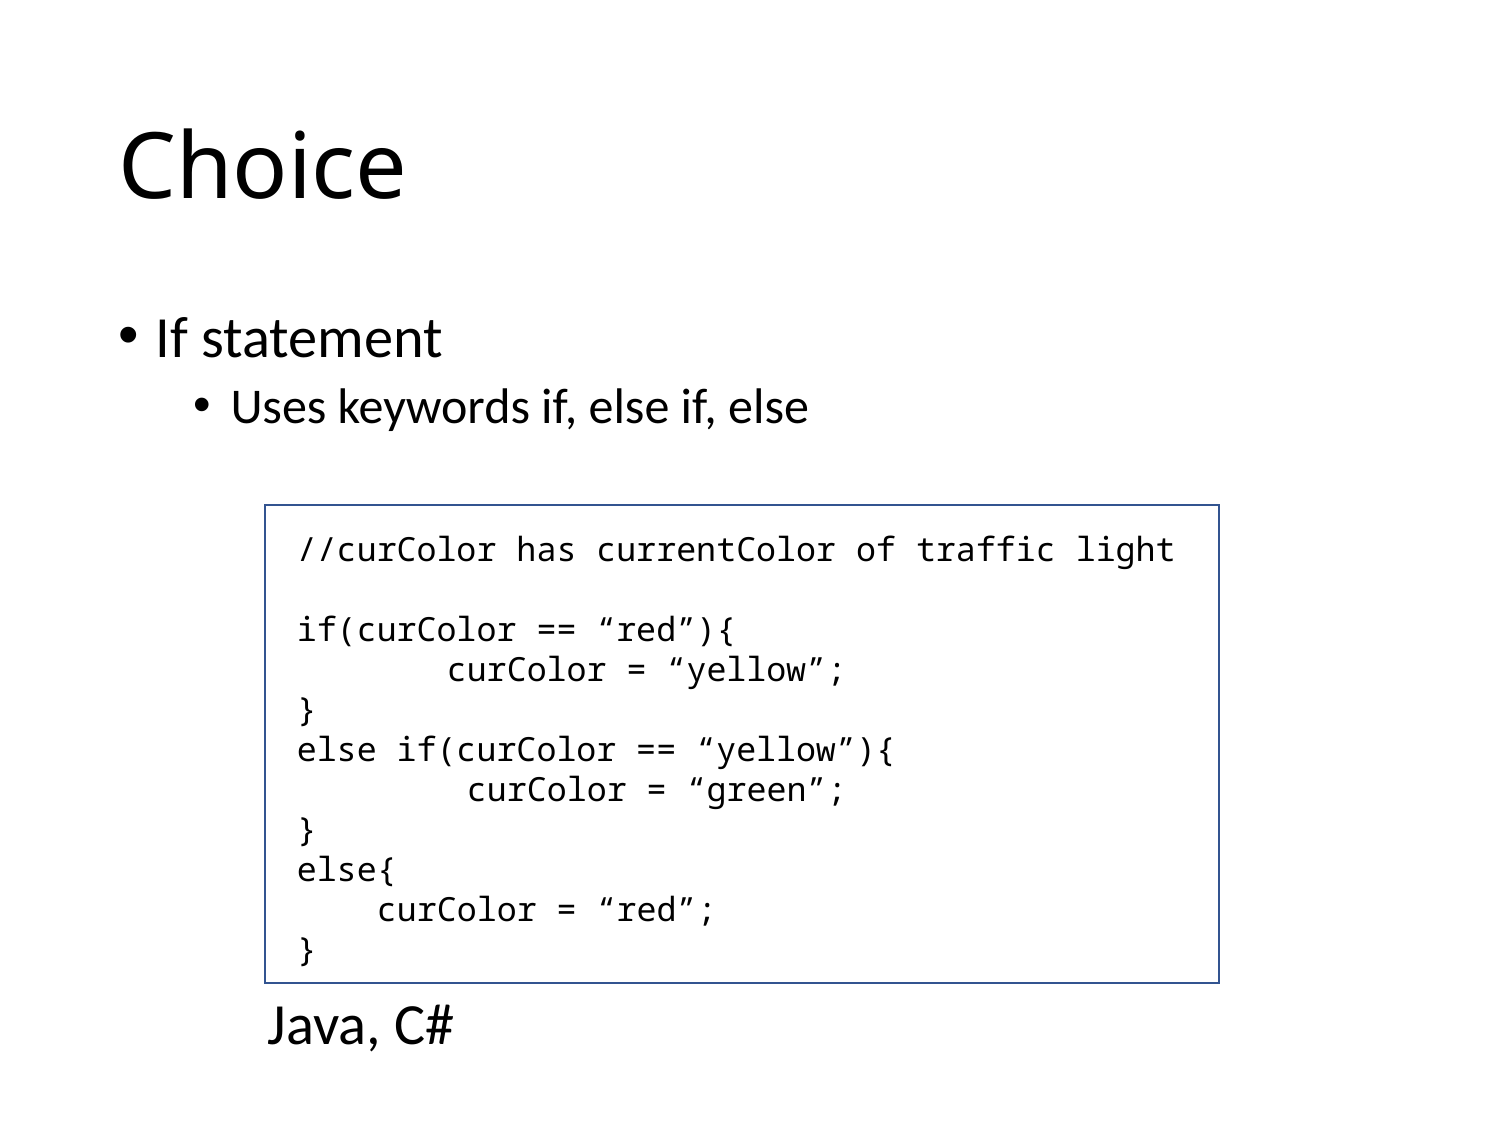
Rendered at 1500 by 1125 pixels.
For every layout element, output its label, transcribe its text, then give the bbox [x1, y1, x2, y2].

text_box //curColor has currentColor of traffic light if(curColor == “red”){ curColor = “yellow”; } else if(curColor == “yellow”){ curColor = “green”; } else{ curColor = “red”; } [282, 521, 1192, 976]
list If statement Uses keywords if, else if, else [103, 299, 1397, 1014]
text_box [264, 504, 1220, 984]
text_box Java, C# [252, 979, 470, 1064]
title Choice [103, 59, 1397, 278]
